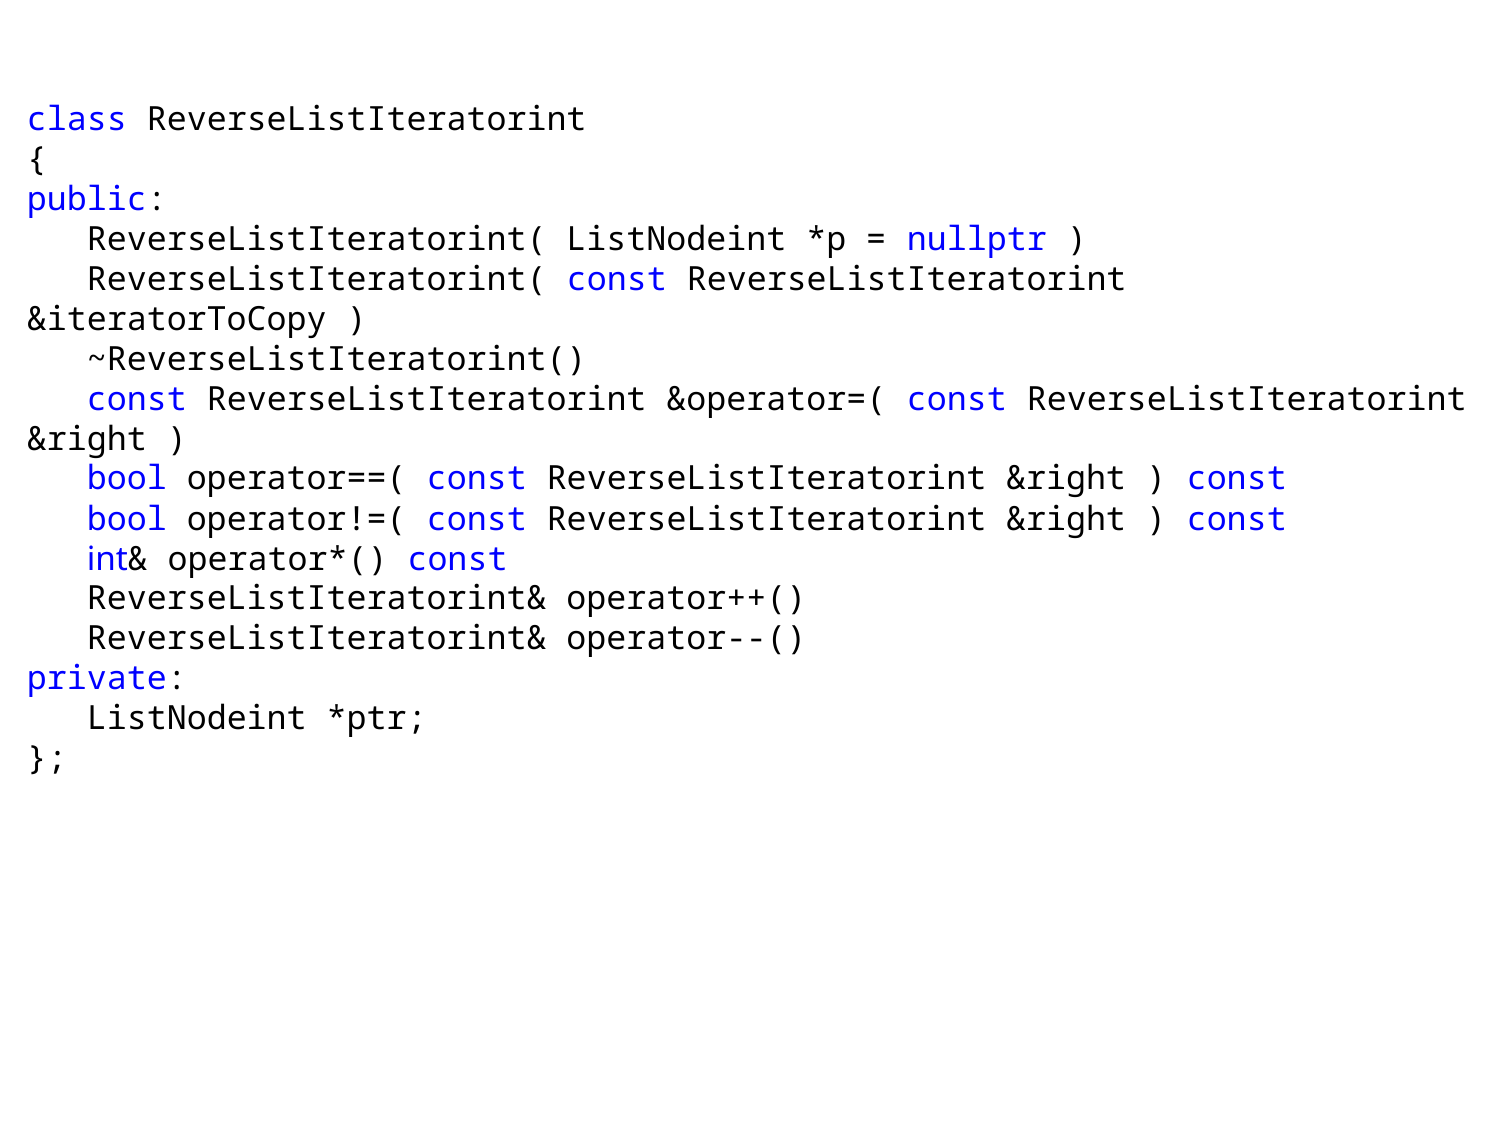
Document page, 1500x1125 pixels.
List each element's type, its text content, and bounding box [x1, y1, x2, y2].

list class ReverseListIteratorint { public: ReverseListIteratorint( ListNodeint *p = nullptr ) ReverseListIteratorint( const ReverseListIteratorint &iteratorToCopy ) ~ReverseListIteratorint() const ReverseListIteratorint &operator=( const ReverseListIteratorint &right ) bool operator==( const ReverseListIteratorint &right ) const bool operator!=( const ReverseListIteratorint &right ) const int& operator*() const ReverseListIteratorint& operator++() ReverseListIteratorint& operator--() private: ListNodeint *ptr; }; [11, 90, 1489, 1035]
